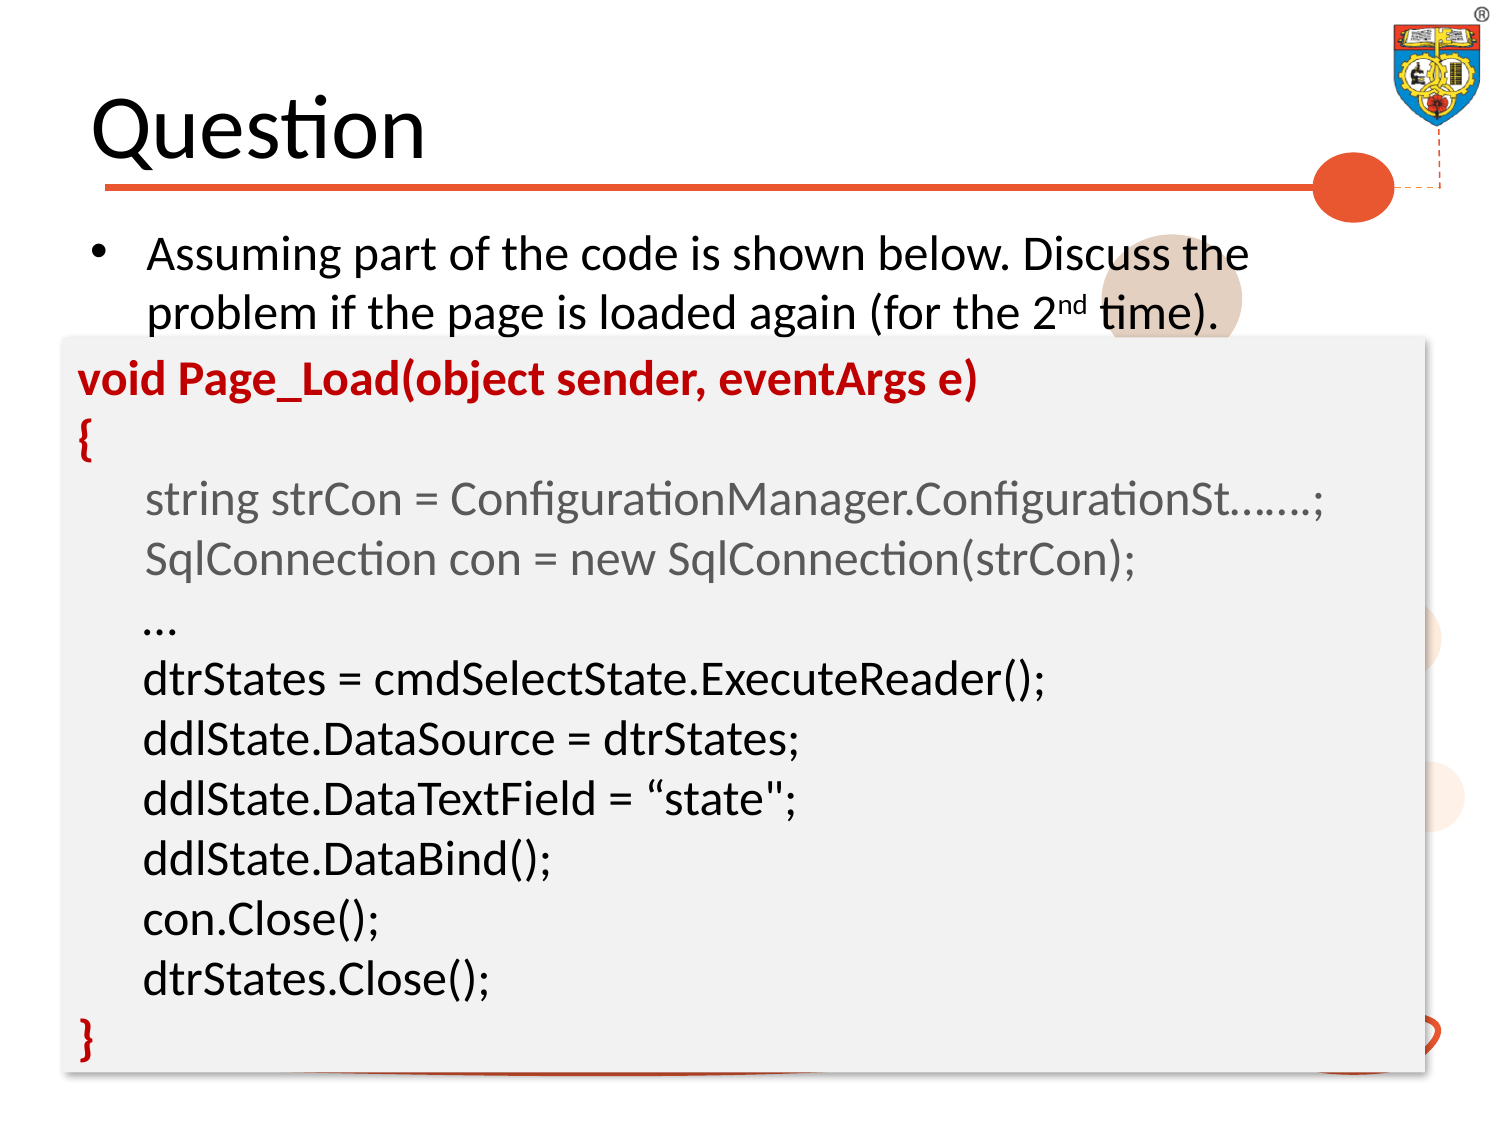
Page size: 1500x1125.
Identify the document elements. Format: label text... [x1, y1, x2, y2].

text_box void Page_Load(object sender, eventArgs e) { string strCon = ConfigurationManager.ConfigurationSt…….; SqlConnection con = new SqlConnection(strCon); … dtrStates = cmdSelectState.ExecuteReader(); ddlState.DataSource = dtrStates; ddlState.DataTextField = “state"; ddlState.DataBind(); con.Close(); dtrStates.Close(); } [62, 337, 1425, 1073]
list Assuming part of the code is shown below. Discuss the problem if the page is loaded again (for the 2nd time). [75, 212, 1418, 335]
picture [1389, 3, 1492, 129]
title Question [75, 30, 1438, 213]
